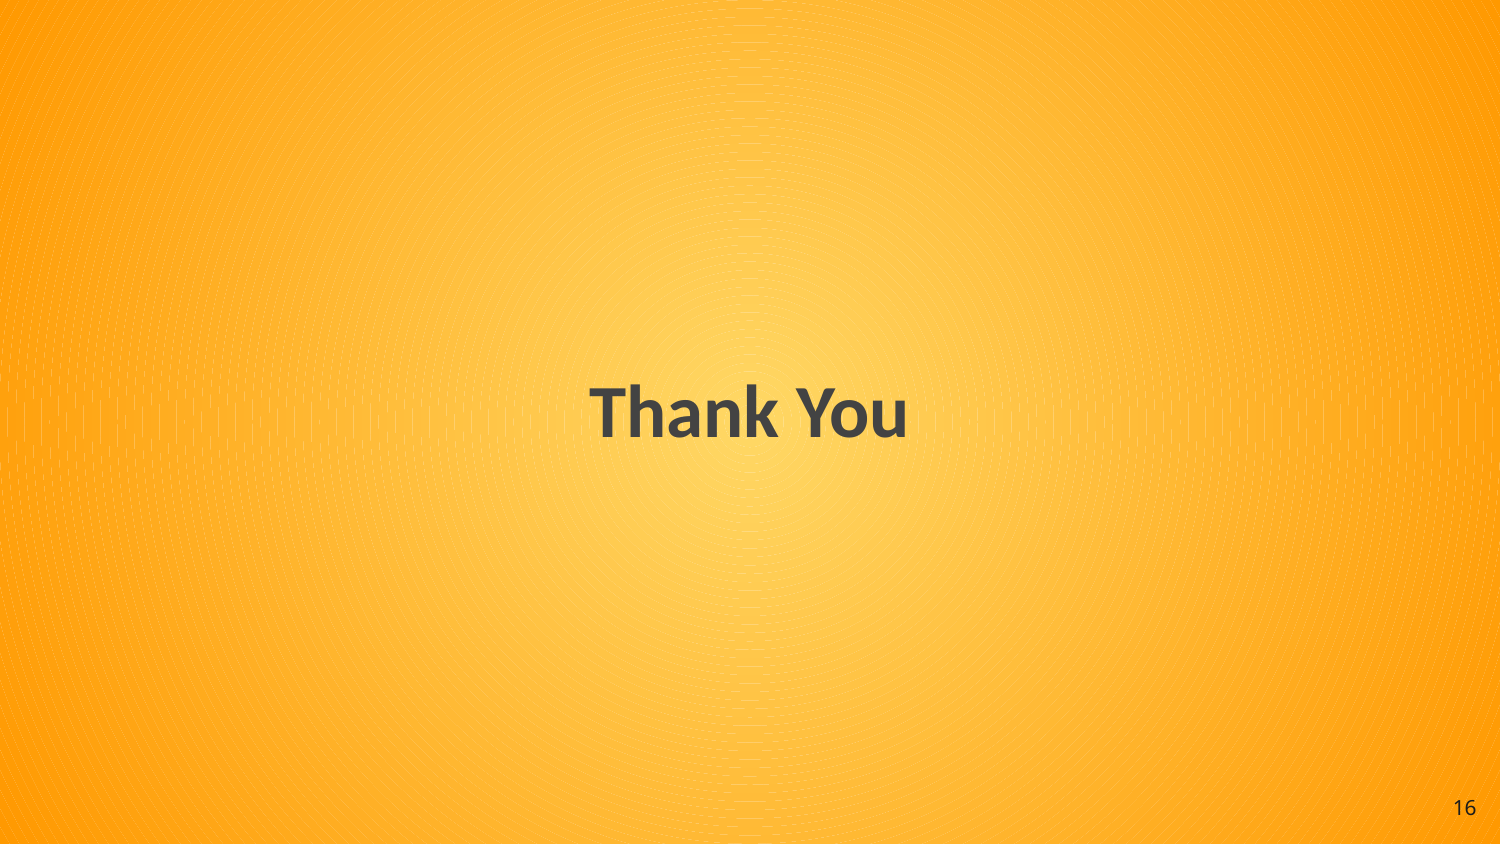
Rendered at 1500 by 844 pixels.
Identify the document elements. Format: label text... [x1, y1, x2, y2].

slide_number 16 [1401, 779, 1492, 844]
text_box Thank You [181, 362, 1319, 407]
